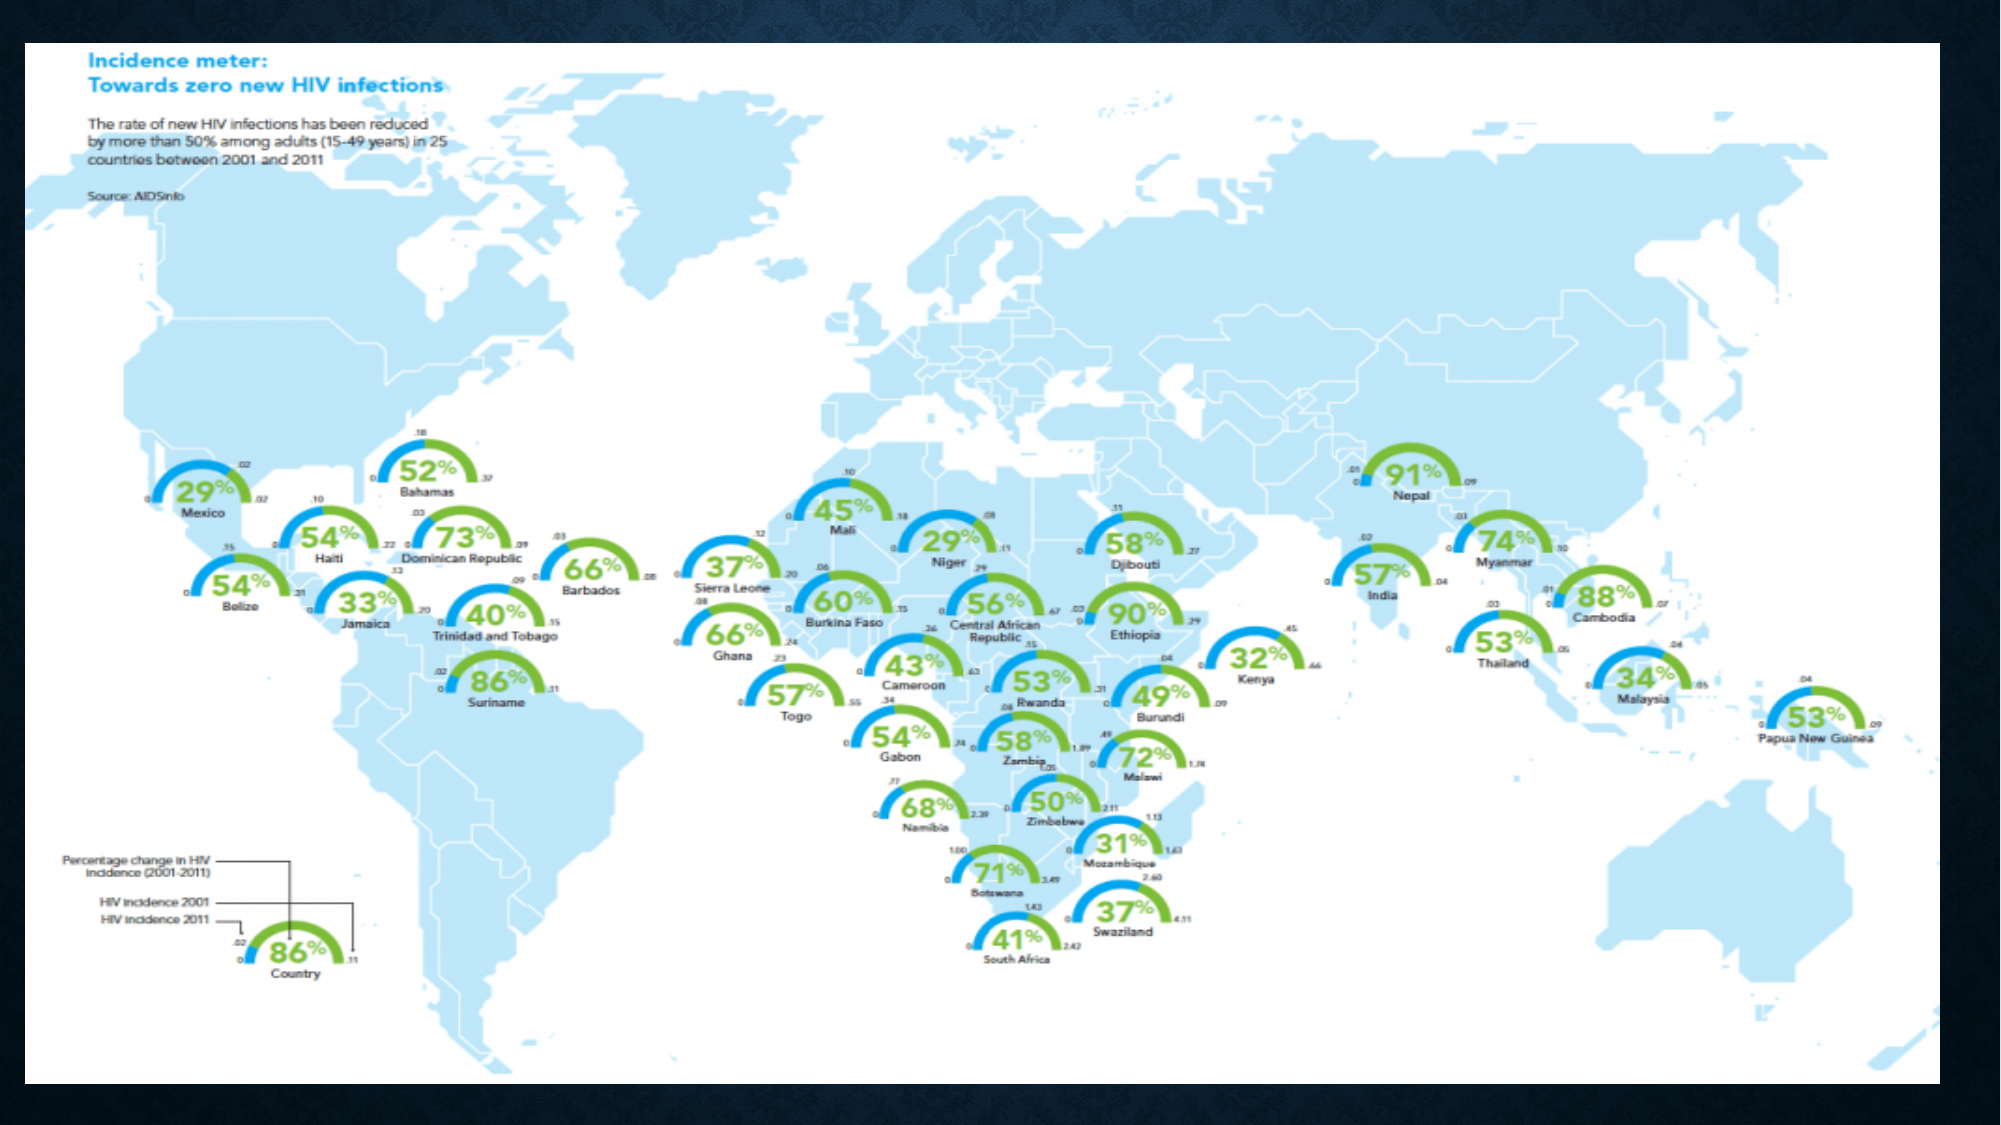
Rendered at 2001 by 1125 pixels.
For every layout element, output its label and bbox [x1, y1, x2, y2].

picture [24, 43, 1940, 1085]
